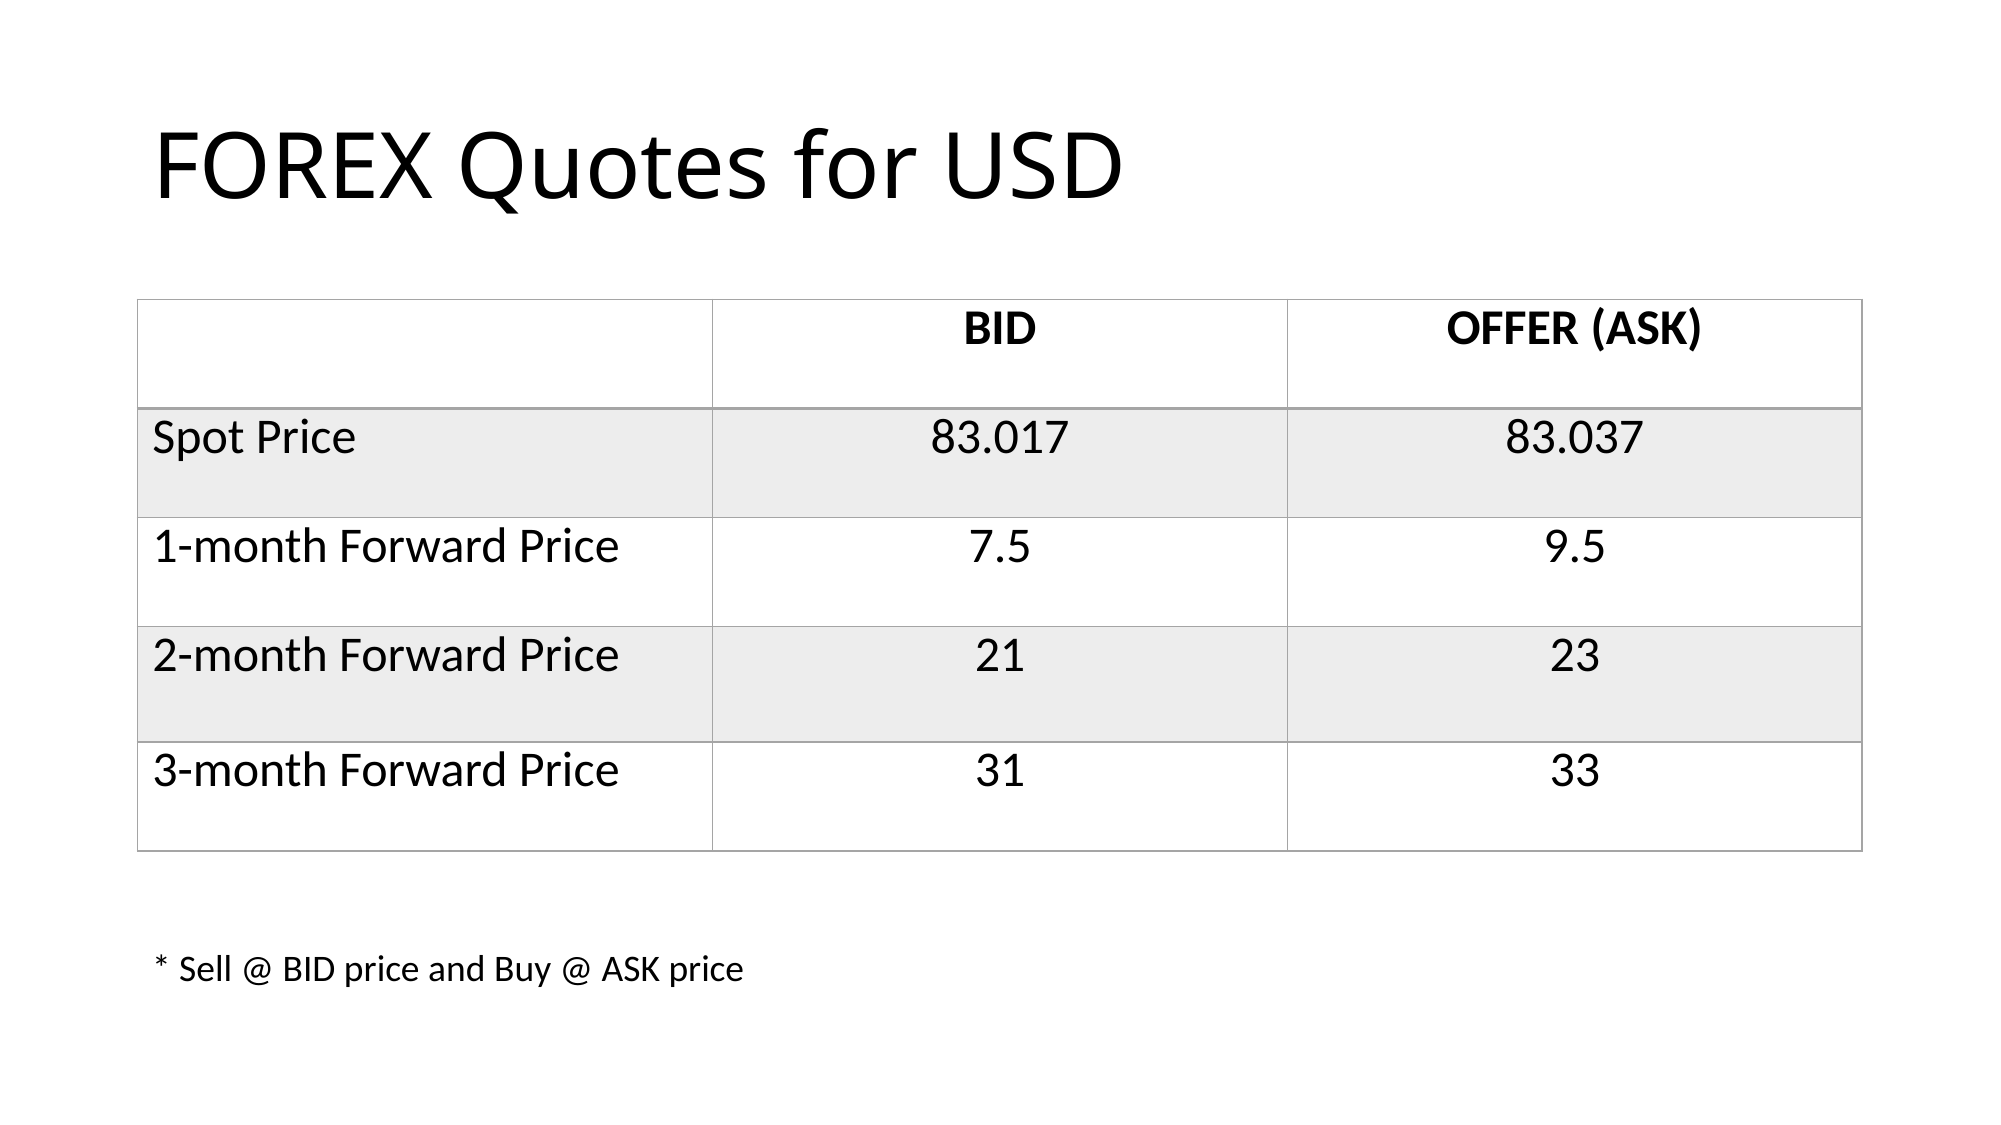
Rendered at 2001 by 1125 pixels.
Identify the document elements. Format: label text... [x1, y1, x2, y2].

table_cell 3-month Forward Price [138, 743, 712, 850]
table_cell 21 [713, 627, 1287, 741]
table_header OFFER (ASK) [1288, 300, 1861, 407]
table_cell 9.5 [1288, 518, 1861, 626]
text_box * Sell @ BID price and Buy @ ASK price [137, 936, 785, 997]
table_cell 7.5 [713, 518, 1287, 626]
table_cell 2-month Forward Price [138, 627, 712, 741]
table_cell 83.037 [1288, 410, 1861, 517]
table_cell 33 [1288, 743, 1861, 850]
table_cell Spot Price [138, 410, 712, 517]
table_cell 1-month Forward Price [138, 518, 712, 626]
table_cell 23 [1288, 627, 1861, 741]
table_header [138, 300, 712, 407]
title FOREX Quotes for USD [137, 59, 1863, 278]
table_cell 31 [713, 743, 1287, 850]
table_header BID [713, 300, 1287, 407]
table_cell 83.017 [713, 410, 1287, 517]
